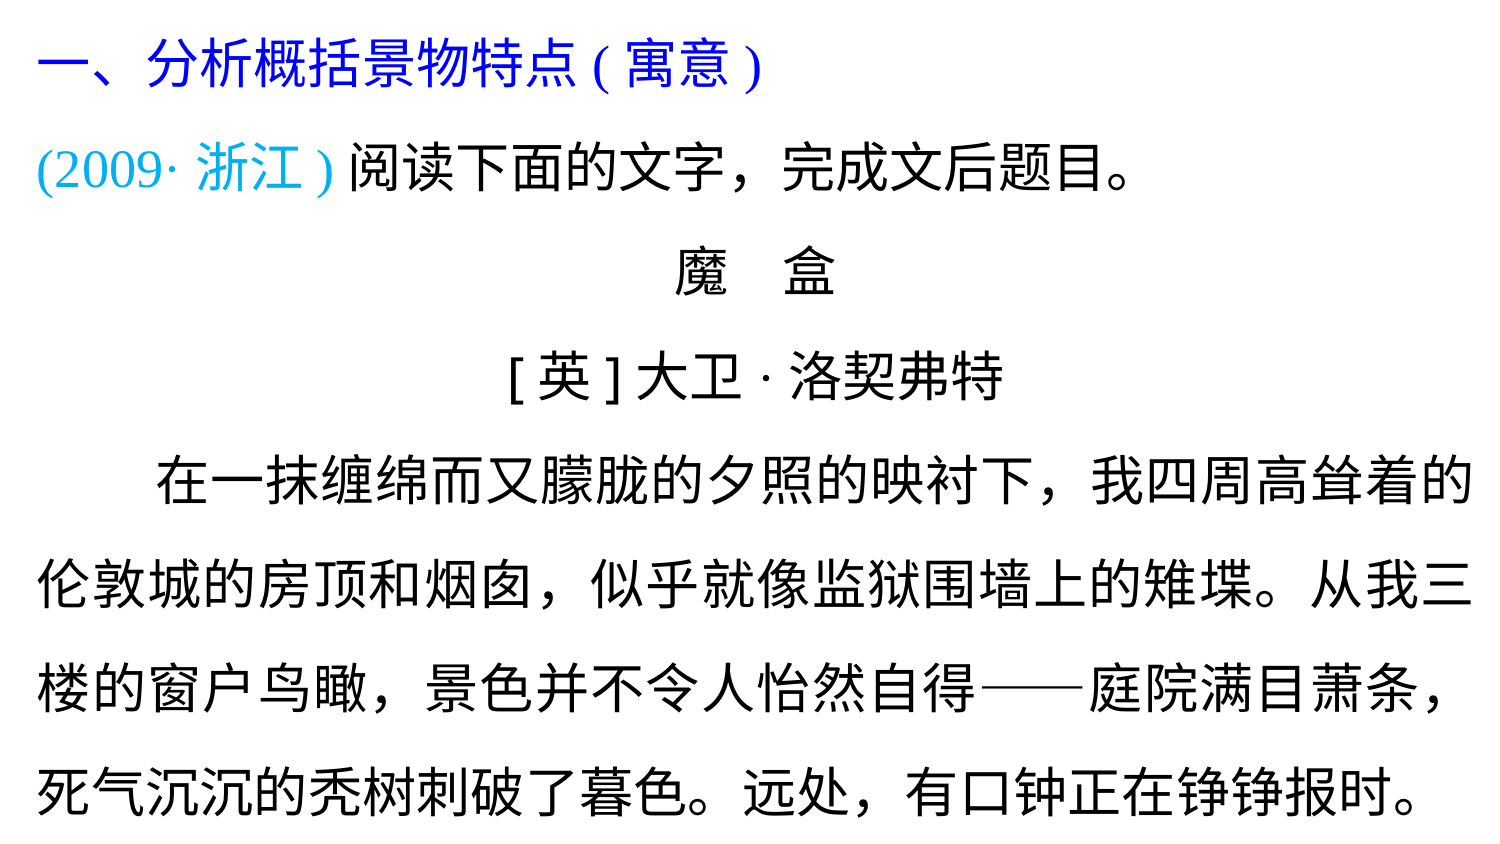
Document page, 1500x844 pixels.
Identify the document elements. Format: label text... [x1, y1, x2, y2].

text_box 一、分析概括景物特点(寓意) (2009·浙江)阅读下面的文字，完成文后题目。 魔 盒 [英]大卫·洛契弗特 在一抹缠绵而又朦胧的夕照的映衬下，我四周高耸着的伦敦城的房顶和烟囱，似乎就像监狱围墙上的雉堞。从我三楼的窗户鸟瞰，景色并不令人怡然自得——庭院满目萧条，死气沉沉的秃树刺破了暮色。远处，有口钟正在铮铮报时。 [22, 0, 1490, 831]
